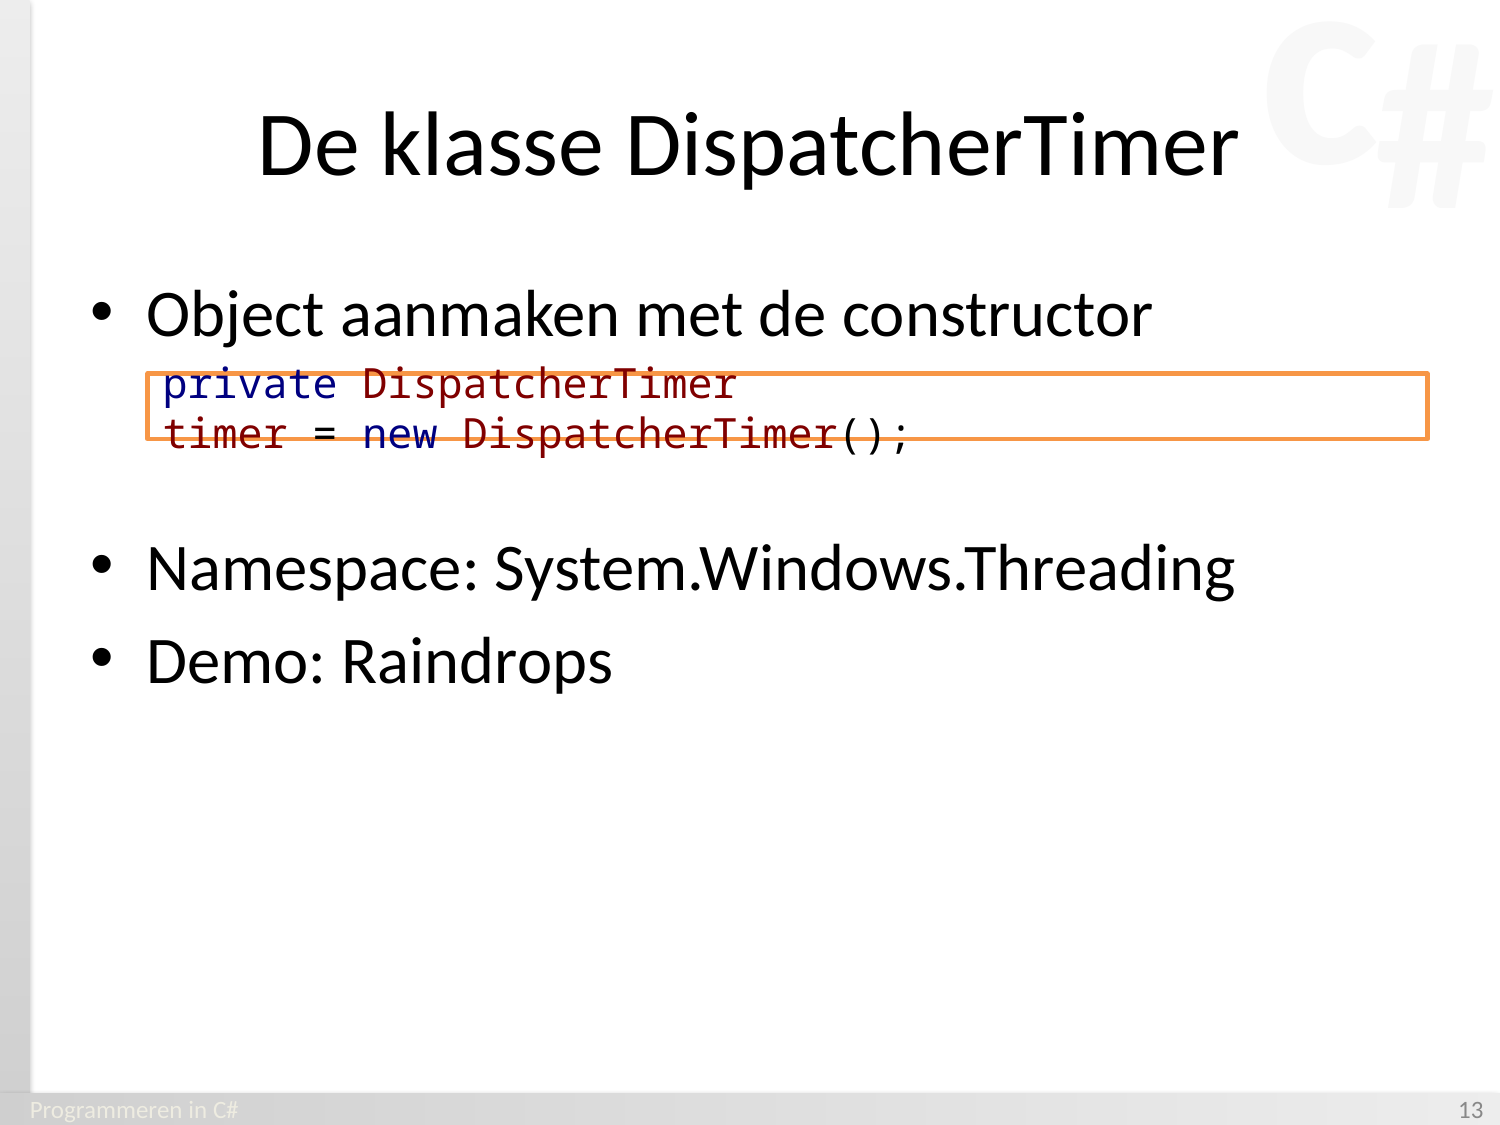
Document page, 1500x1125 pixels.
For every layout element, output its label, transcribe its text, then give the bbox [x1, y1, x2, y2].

footer Programmeren in C# [0, 1078, 372, 1125]
title De klasse DispatcherTimer [75, 45, 1425, 233]
slide_number ‹#› [1148, 1078, 1499, 1125]
text_box private DispatcherTimer timer = new DispatcherTimer(); [147, 373, 1428, 440]
list Object aanmaken met de constructor Namespace: System.Windows.Threading Demo: Raindrops [75, 262, 1425, 1005]
